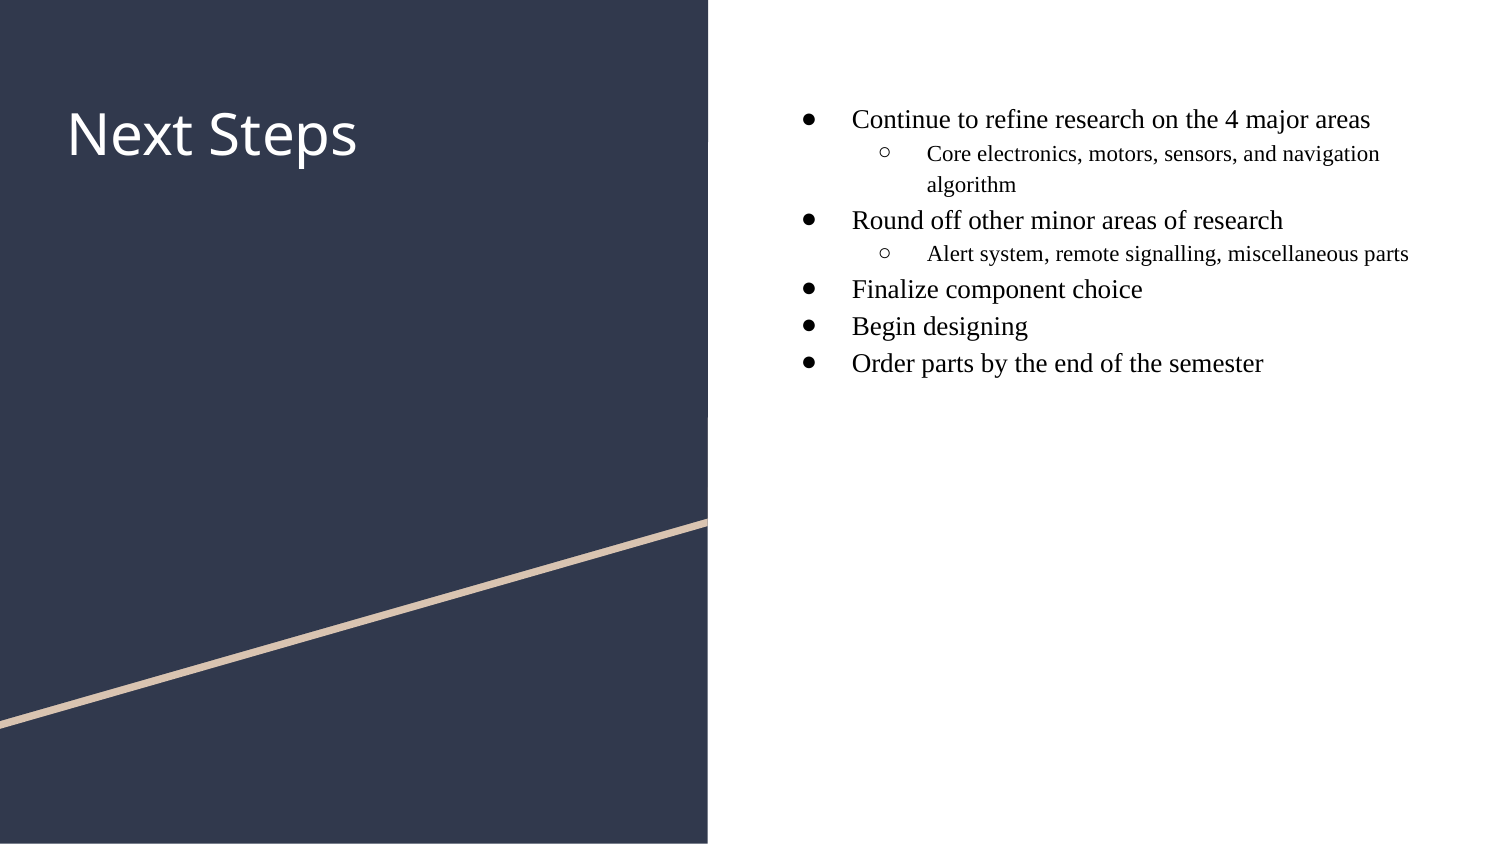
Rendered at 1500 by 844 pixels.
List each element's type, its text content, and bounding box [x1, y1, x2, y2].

title Next Steps [51, 82, 660, 494]
list Continue to refine research on the 4 major areas Core electronics, motors, sensors, and navigation algorithm Round off other minor areas of research Alert system, remote signalling, miscellaneous parts Finalize component choice Begin designing Order parts by the end of the semester [761, 82, 1446, 755]
